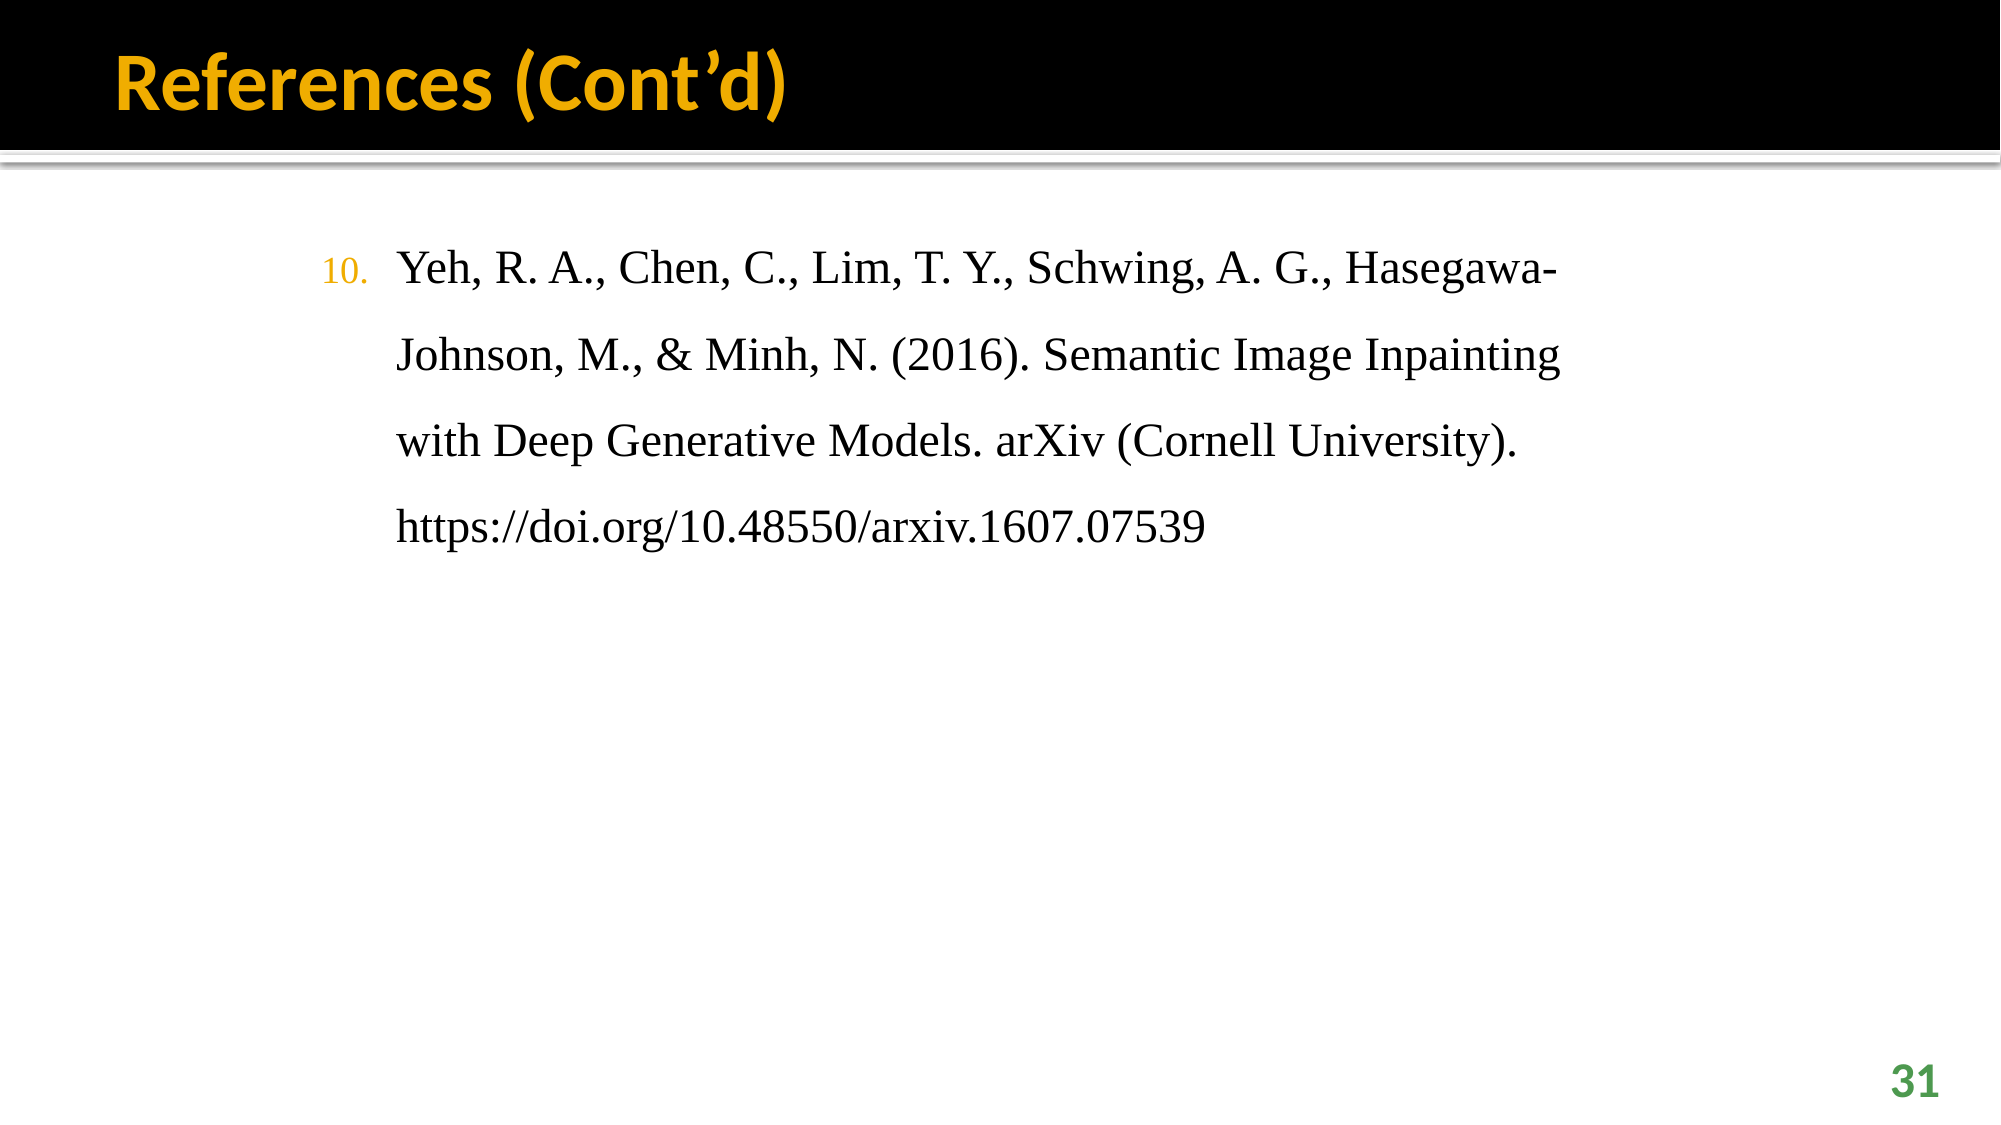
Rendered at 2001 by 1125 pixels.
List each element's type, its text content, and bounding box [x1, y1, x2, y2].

slide_number 31 [1794, 1062, 1955, 1108]
text_box Yeh, R. A., Chen, C., Lim, T. Y., Schwing, A. G., Hasegawa-Johnson, M., & Minh, N. (2016). Semantic Image Inpainting with Deep Generative Models. arXiv (Cornell University). https://doi.org/10.48550/arxiv.1607.07539 [286, 200, 1675, 646]
title References (Cont’d) [99, 12, 1900, 143]
